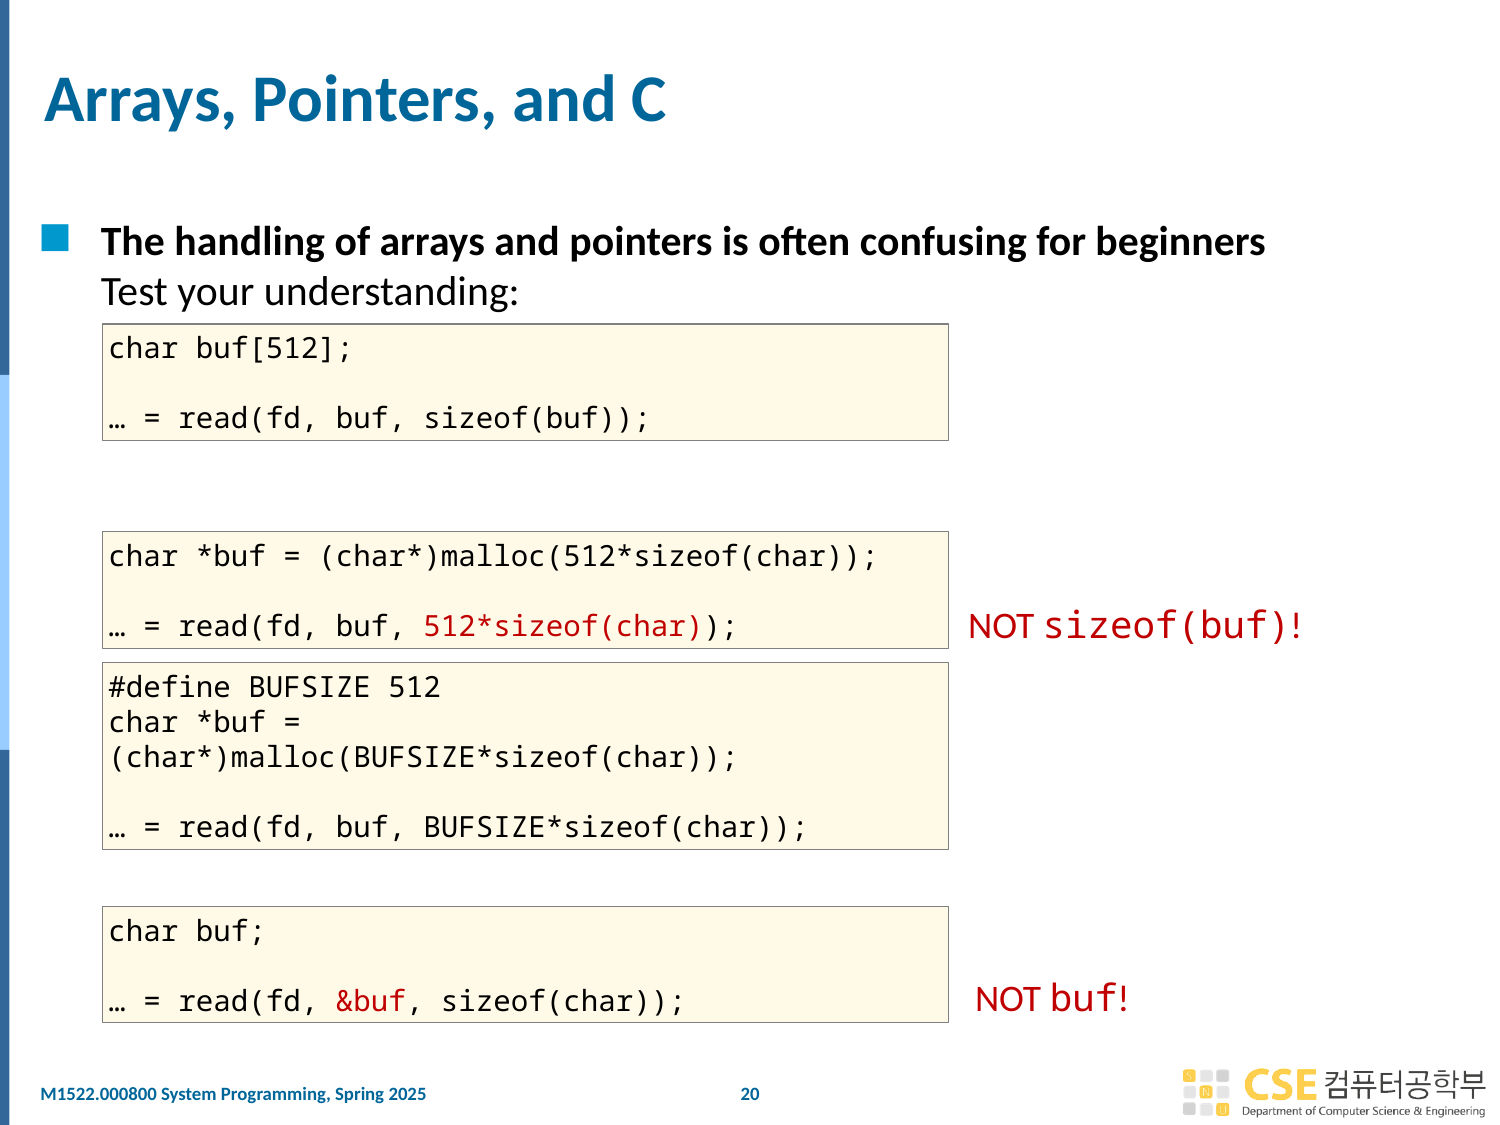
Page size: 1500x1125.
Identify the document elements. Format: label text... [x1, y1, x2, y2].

text_box char *buf = (char*)malloc(512*sizeof(char)); … = read(fd, buf, 512*sizeof(char)); [102, 531, 949, 649]
text_box char buf[512]; … = read(fd, buf, sizeof(buf)); [102, 323, 949, 441]
text_box NOT sizeof(buf)! [953, 593, 1318, 653]
list The handling of arrays and pointers is often confusing for beginners Test your understanding: [29, 206, 1477, 1063]
text_box NOT buf! [960, 966, 1145, 1027]
title Arrays, Pointers, and C [29, 47, 1477, 142]
picture [1182, 1068, 1487, 1119]
text_box char buf; … = read(fd, &buf, sizeof(char)); [102, 906, 949, 1023]
text_box #define BUFSIZE 512 char *buf = (char*)malloc(BUFSIZE*sizeof(char)); … = read(fd, buf, BUFSIZE*sizeof(char)); [102, 662, 949, 850]
